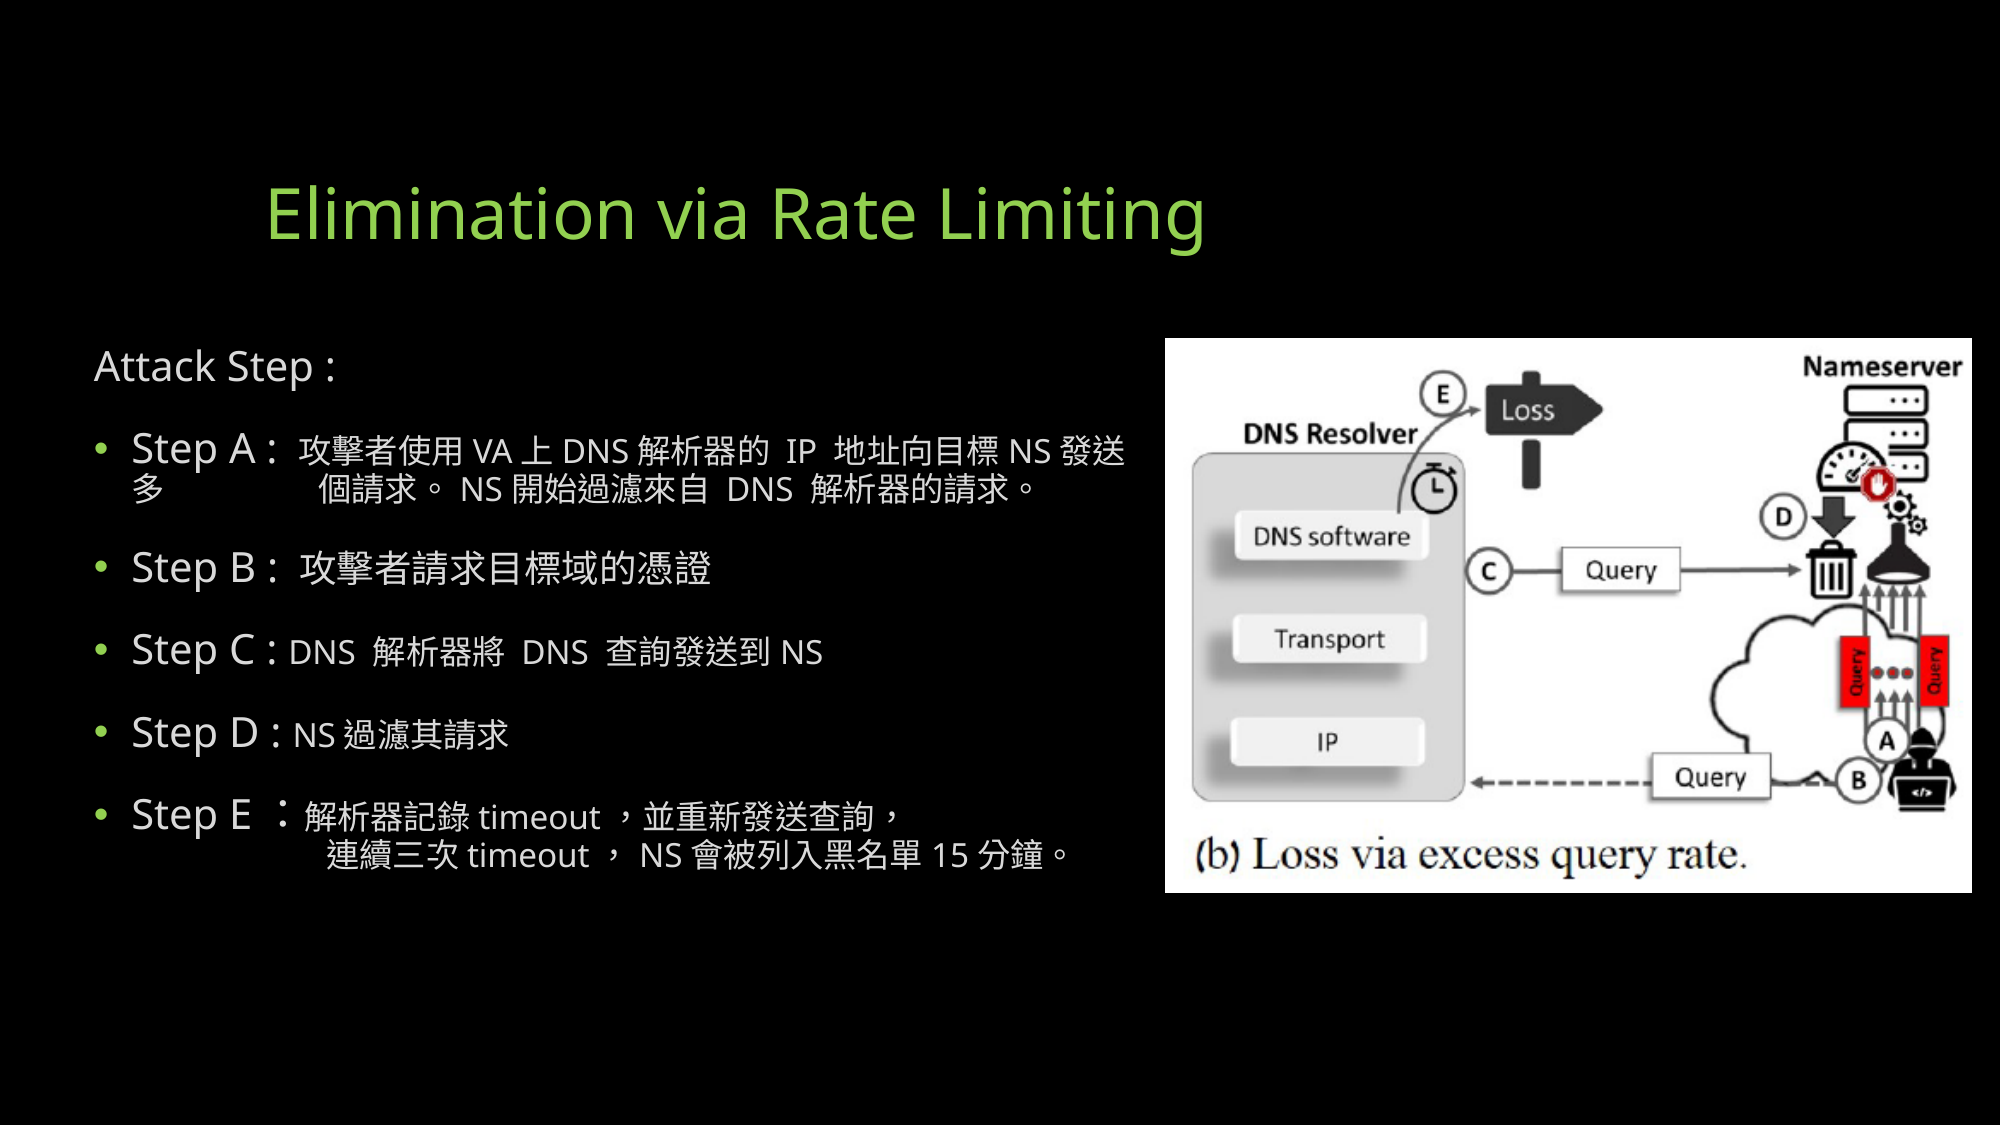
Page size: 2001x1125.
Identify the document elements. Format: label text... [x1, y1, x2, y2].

title Elimination via Rate Limiting [249, 75, 1750, 263]
list Attack Step : Step A : 攻擊者使用VA上DNS解析器的 IP 地址向目標NS發送多 個請求。NS開始過濾來自 DNS 解析器的請求。 Step B : 攻擊者請求目標域的憑證 Step C : DNS 解析器將 DNS 查詢發送到NS Step D : NS過濾其請求 Step E：解析器記錄timeout，並重新發送查詢， 連續三次timeout，NS會被列入黑名單15分鐘。 [78, 337, 1142, 1039]
picture [1165, 338, 1973, 893]
